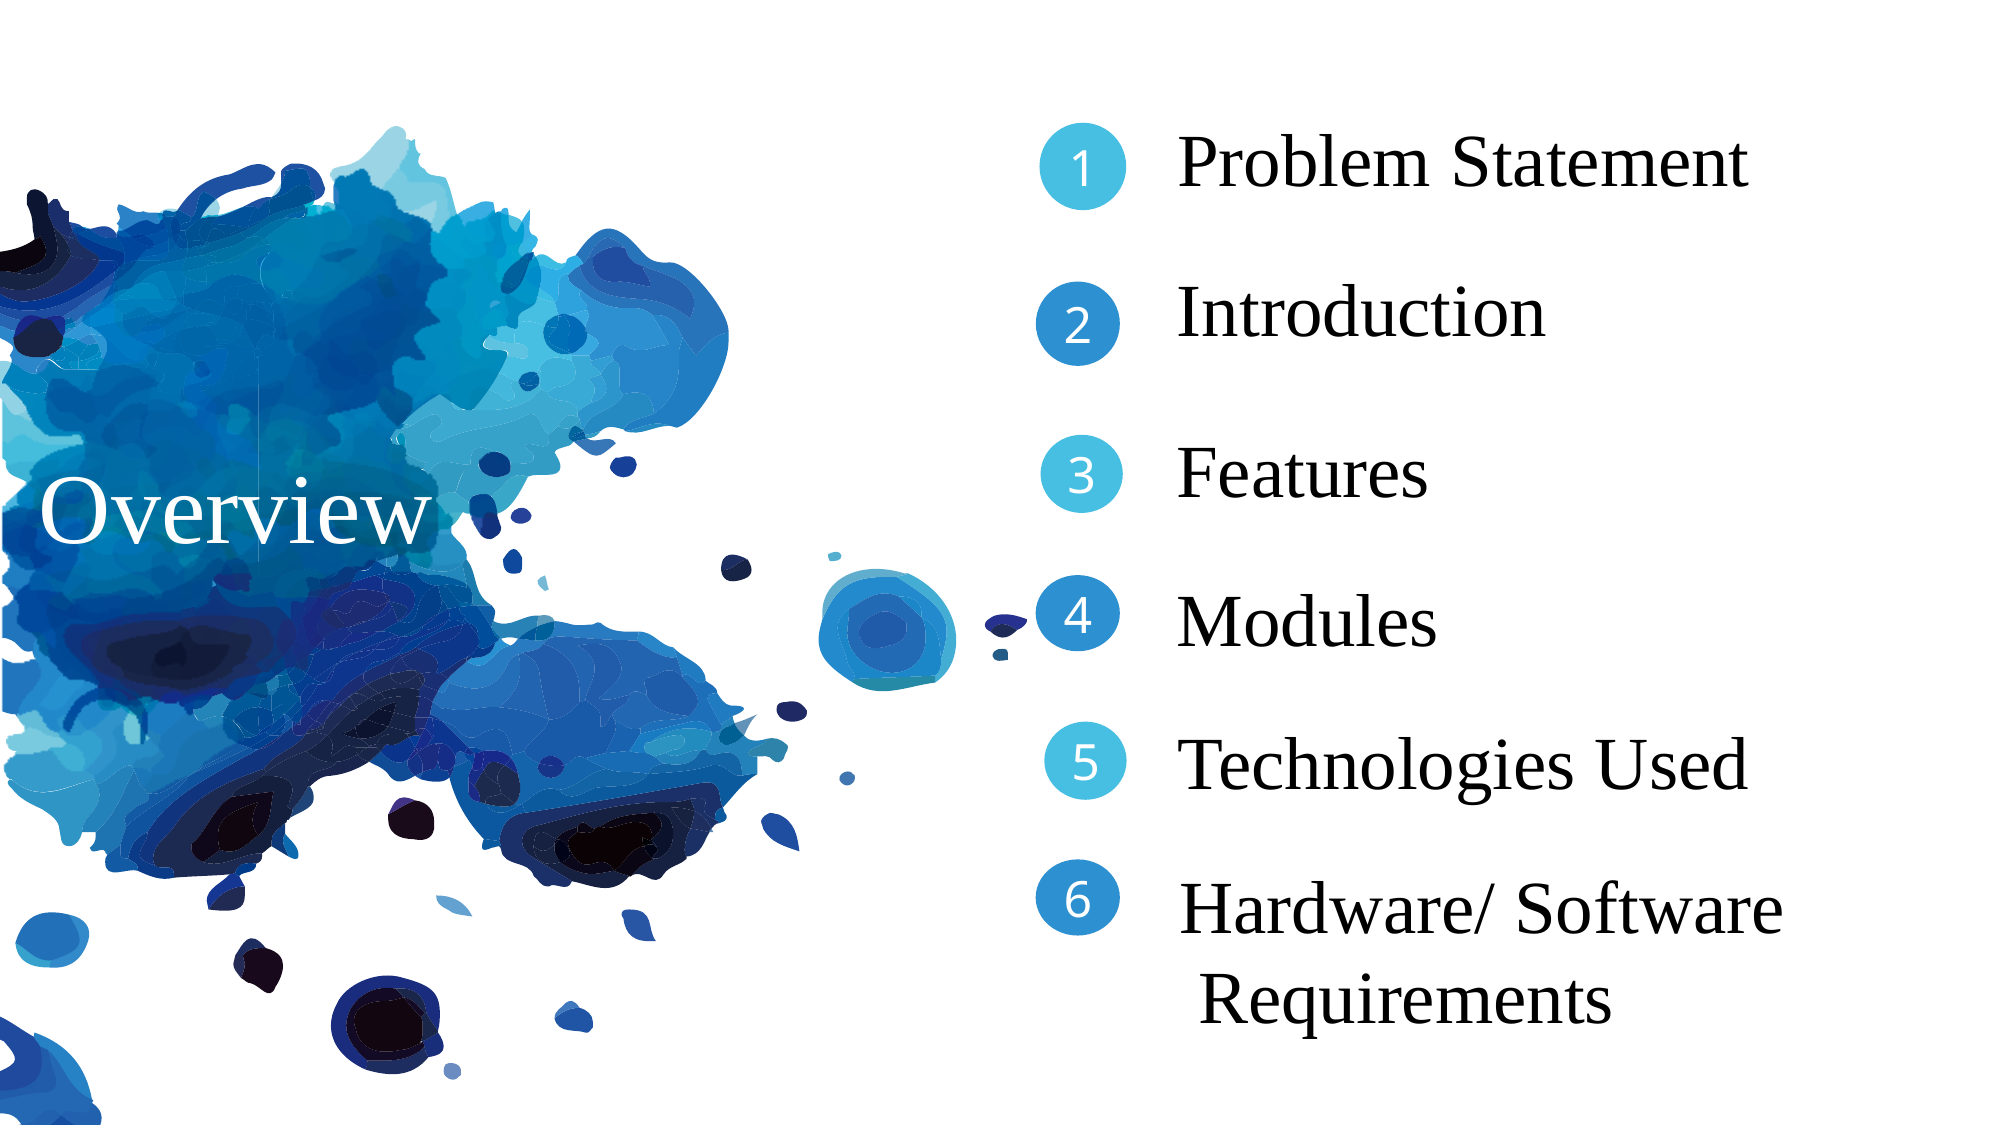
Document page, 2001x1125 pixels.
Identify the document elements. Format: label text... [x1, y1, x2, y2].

picture [0, 60, 1073, 1089]
text_box Problem Statement [1161, 103, 1766, 209]
text_box 3 [1073, 434, 1123, 513]
text_box Modules [1161, 563, 1455, 669]
text_box 1 [1073, 122, 1127, 211]
text_box 4 [1073, 575, 1120, 652]
text_box Technologies Used [1162, 707, 1765, 813]
text_box 6 [1073, 859, 1120, 936]
text_box 5 [1073, 721, 1127, 800]
text_box Hardware/ Software Requirements [1164, 851, 1801, 1047]
text_box 2 [1073, 281, 1120, 366]
text_box Features [1161, 414, 1446, 520]
text_box Introduction [1161, 254, 1563, 360]
